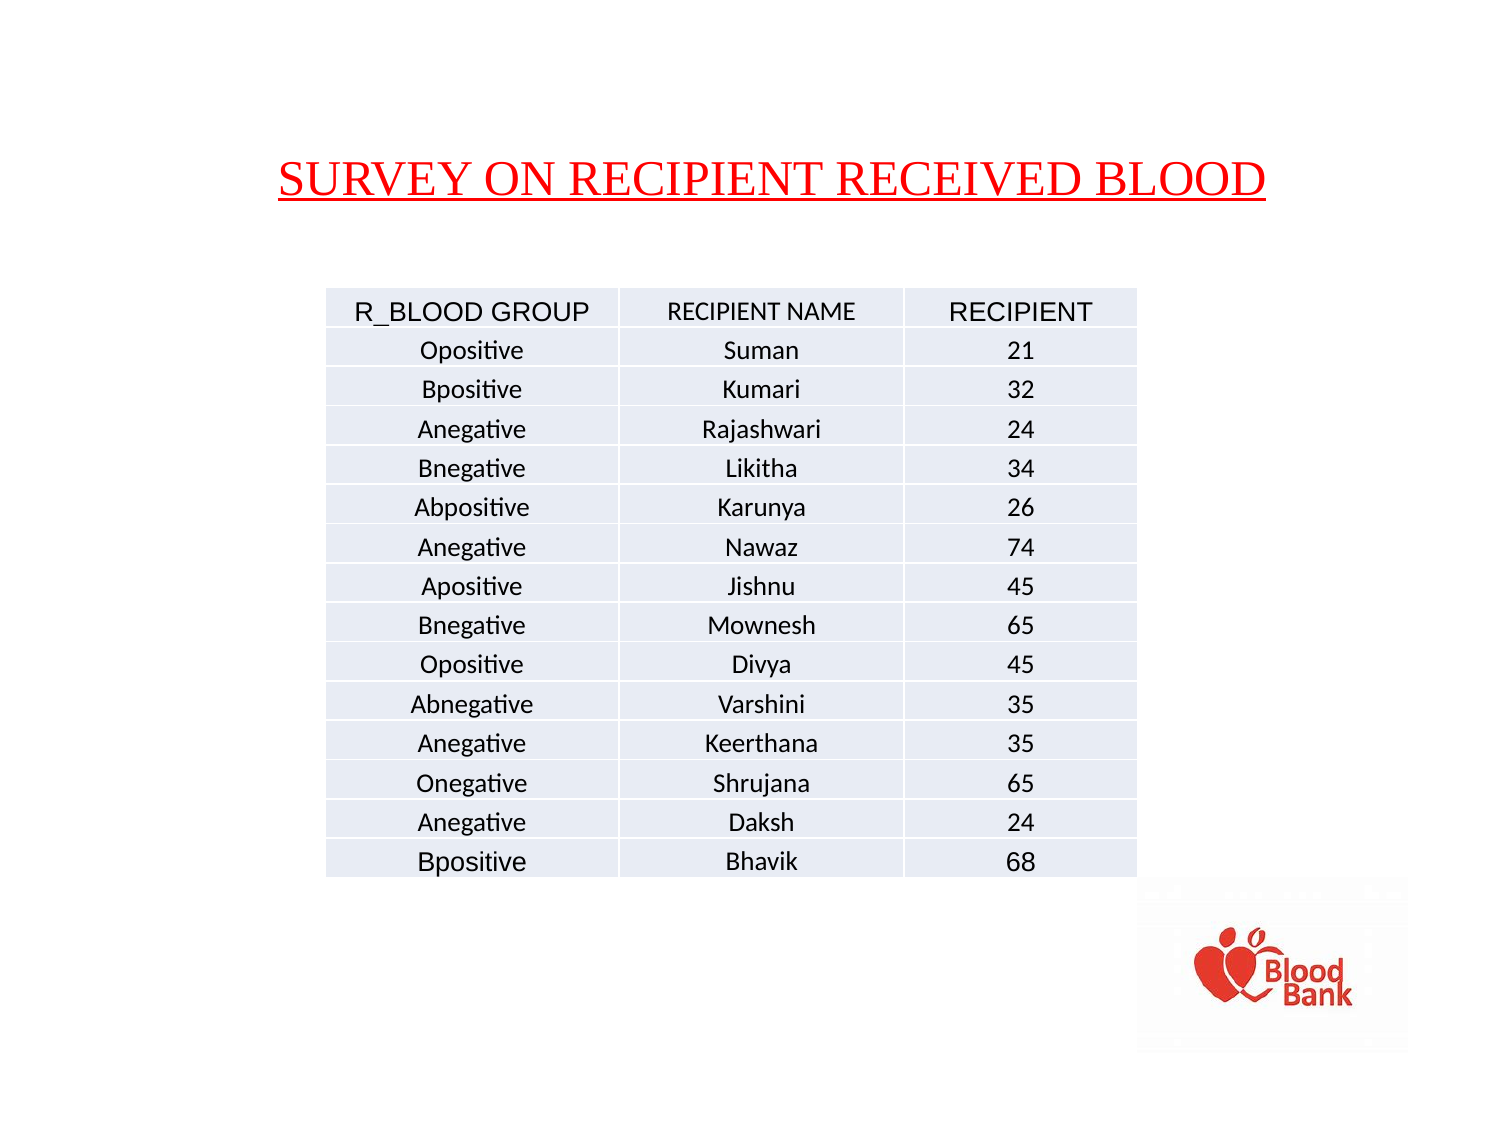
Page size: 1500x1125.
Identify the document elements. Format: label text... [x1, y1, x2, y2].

table_cell 45 [905, 564, 1137, 601]
table_cell Daksh [620, 800, 903, 837]
table_cell Keerthana [620, 721, 903, 759]
table_cell Opositive [326, 328, 618, 365]
table_cell Divya [620, 642, 903, 680]
table_cell Anegative [326, 524, 618, 562]
picture [1137, 877, 1408, 1053]
table_header RECIPIENT [905, 288, 1137, 326]
table_cell 45 [905, 642, 1137, 680]
table_cell Nawaz [620, 524, 903, 562]
table_cell Suman [620, 328, 903, 365]
table_cell Bpositive [326, 839, 618, 877]
table_cell 24 [905, 406, 1137, 444]
table_cell 35 [905, 682, 1137, 719]
table_cell 65 [905, 760, 1137, 798]
table_cell Anegative [326, 800, 618, 837]
table_cell Varshini [620, 682, 903, 719]
table_cell 24 [905, 800, 1137, 837]
table_cell Jishnu [620, 564, 903, 601]
table_cell 21 [905, 328, 1137, 365]
table_cell Opositive [326, 642, 618, 680]
table_cell Bnegative [326, 603, 618, 641]
table_header R_BLOOD GROUP [326, 288, 618, 326]
table_cell Abpositive [326, 485, 618, 523]
table_cell Mownesh [620, 603, 903, 641]
table_cell 65 [905, 603, 1137, 641]
table_cell Bhavik [620, 839, 903, 877]
table_cell 35 [905, 721, 1137, 759]
table_cell 68 [905, 839, 1137, 877]
table_cell Bnegative [326, 446, 618, 483]
table_header RECIPIENT NAME [620, 288, 903, 326]
table_cell Anegative [326, 721, 618, 759]
table_cell Rajashwari [620, 406, 903, 444]
table_cell Shrujana [620, 760, 903, 798]
text_box SURVEY ON RECIPIENT RECEIVED BLOOD [262, 137, 1300, 214]
table_cell 32 [905, 367, 1137, 405]
table_cell Kumari [620, 367, 903, 405]
table_cell Karunya [620, 485, 903, 523]
table_cell Apositive [326, 564, 618, 601]
table_cell Bpositive [326, 367, 618, 405]
table_cell Likitha [620, 446, 903, 483]
table_cell Anegative [326, 406, 618, 444]
table_cell Onegative [326, 760, 618, 798]
table_cell 26 [905, 485, 1137, 523]
table_cell 74 [905, 524, 1137, 562]
table_cell Abnegative [326, 682, 618, 719]
table_cell 34 [905, 446, 1137, 483]
